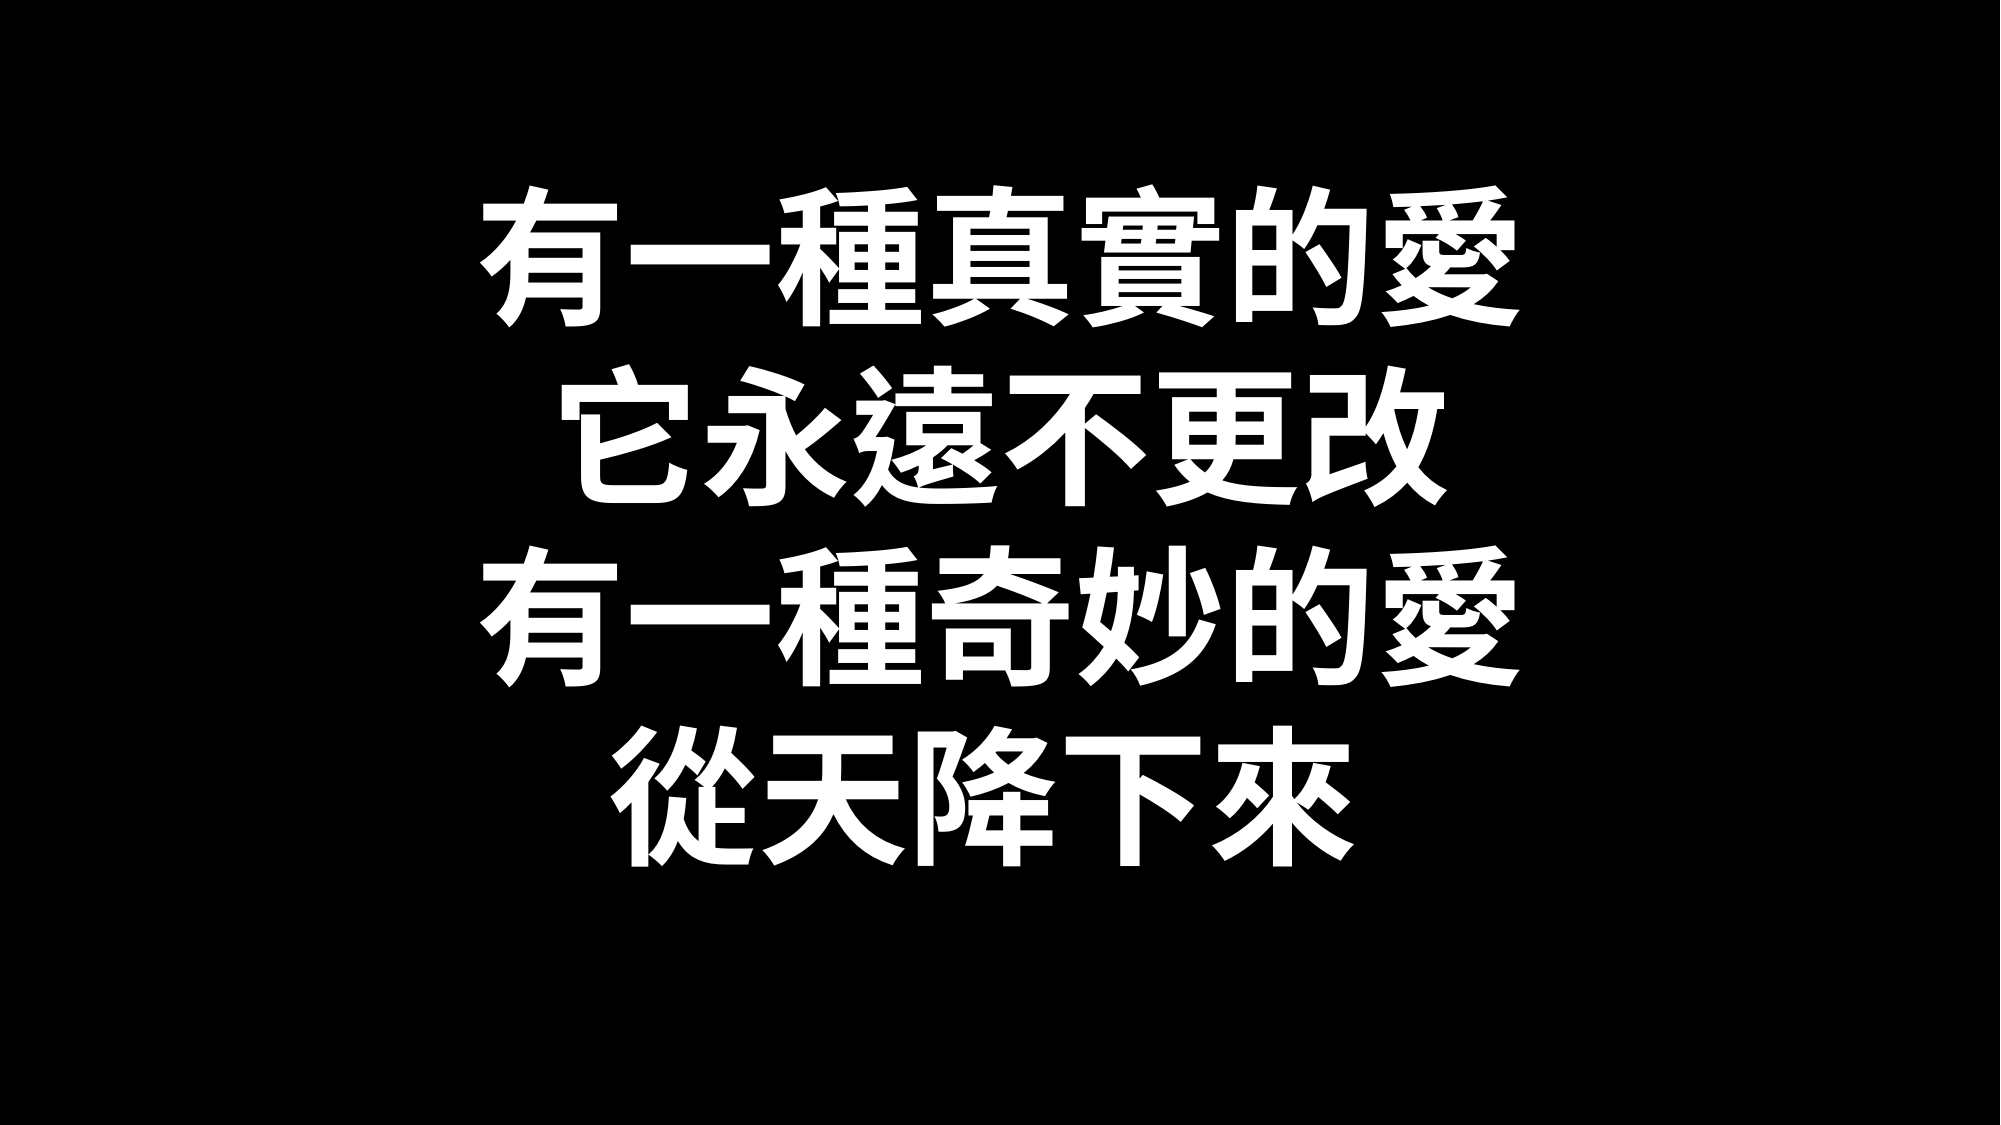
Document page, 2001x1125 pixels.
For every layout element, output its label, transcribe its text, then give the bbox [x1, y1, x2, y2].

text_box 有一種真實的愛 它永遠不更改 有一種奇妙的愛 從天降下來 [35, 156, 1965, 891]
